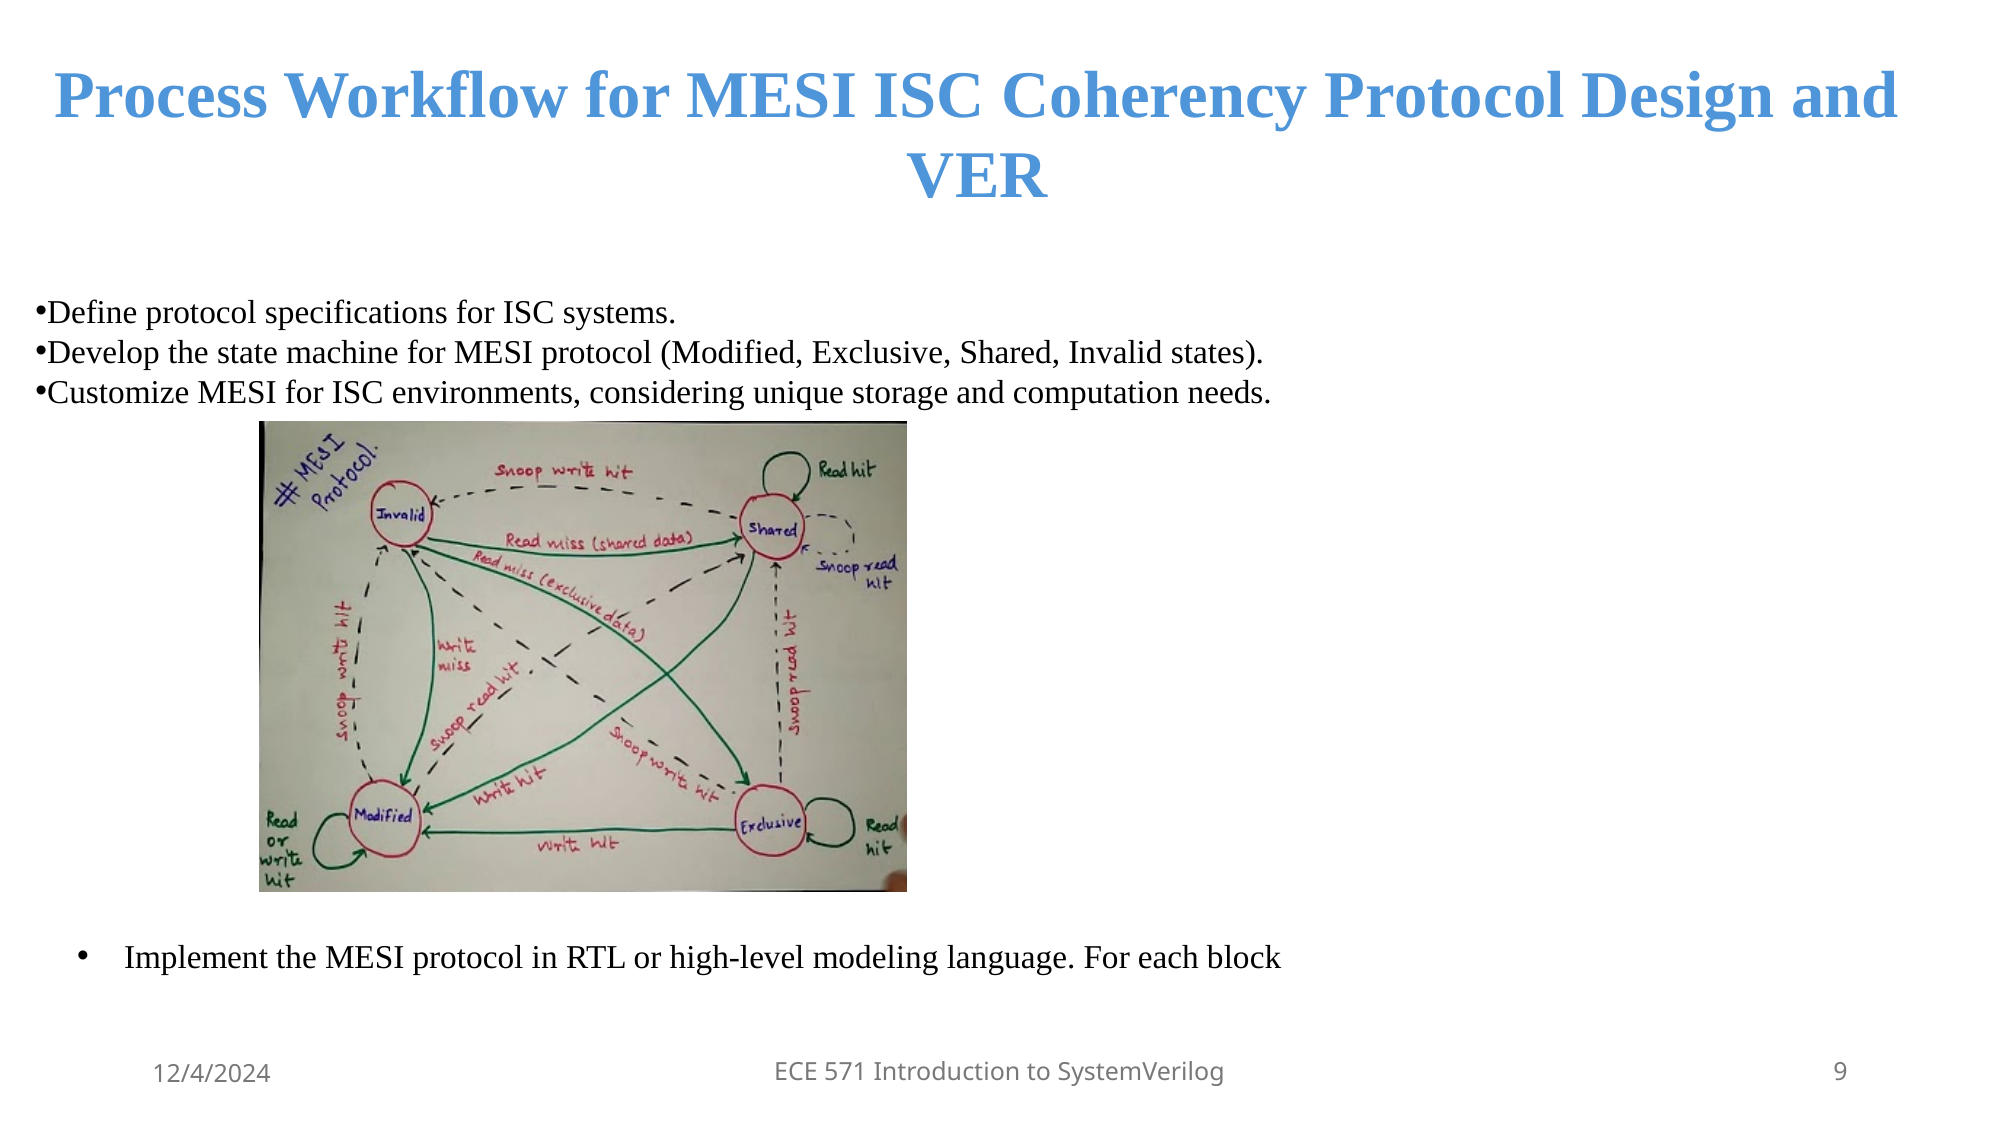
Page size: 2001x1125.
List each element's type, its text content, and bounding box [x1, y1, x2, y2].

text_box Implement the MESI protocol in RTL or high-level modeling language. For each block [62, 928, 1549, 983]
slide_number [137, 1042, 588, 1103]
footer ECE 571 Introduction to SystemVerilog [662, 1042, 1338, 1103]
slide_number 9 [1412, 1042, 1863, 1103]
text_box Process Workflow for MESI ISC Coherency Protocol Design and VER Define protocol specifications for ISC systems. Develop the state machine for MESI protocol (Modified, Exclusive, Shared, Invalid states). Customize MESI for ISC environments, considering unique storage and computation needs. [20, 43, 1934, 418]
picture [258, 421, 907, 892]
